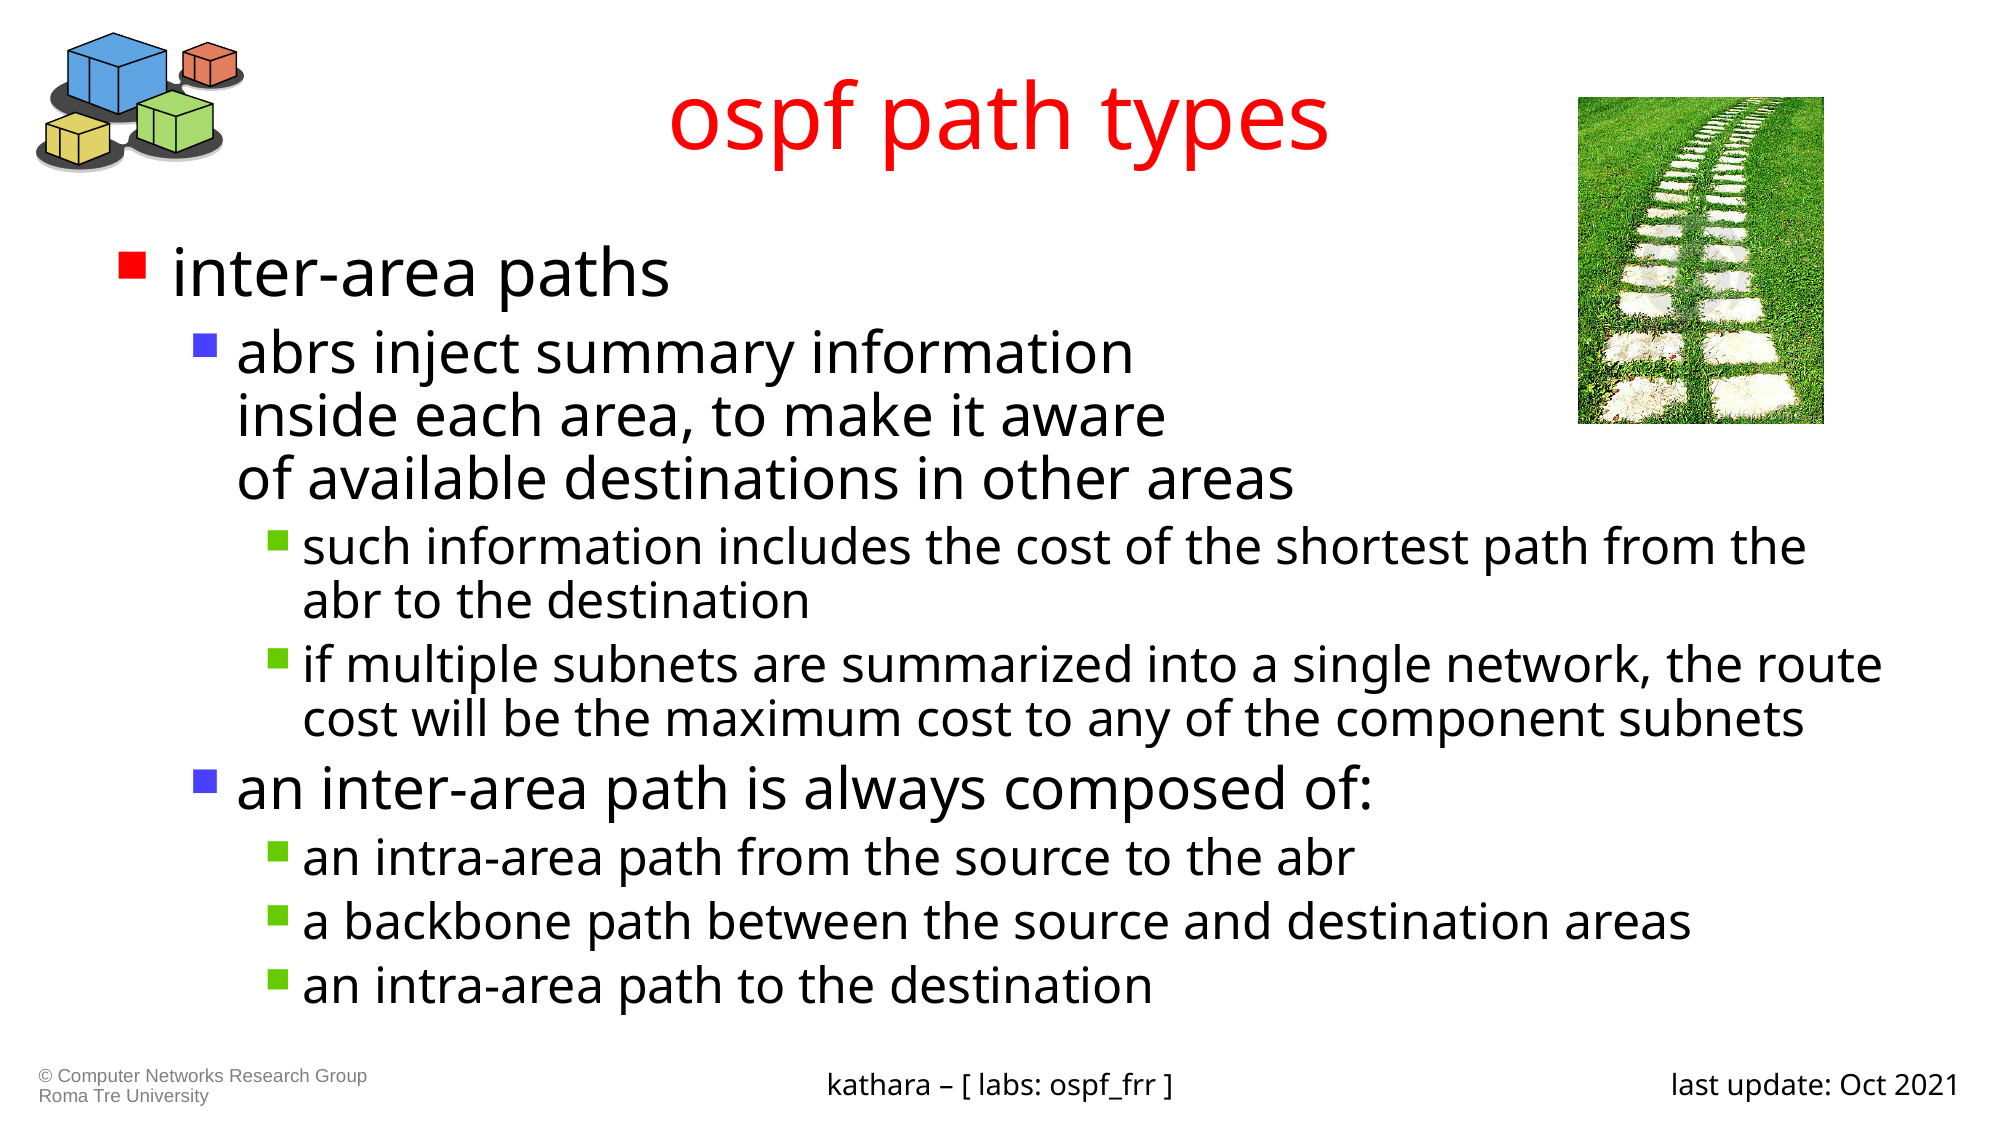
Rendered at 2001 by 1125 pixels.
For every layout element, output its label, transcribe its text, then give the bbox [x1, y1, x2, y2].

title ospf path types [99, 19, 1900, 207]
picture [36, 32, 99, 173]
list inter-area paths abrs inject summary information inside each area, to make it aware of available destinations in other areas such information includes the cost of the shortest path from the abr to the destination if multiple subnets are summarized into a single network, the route cost will be the maximum cost to any of the component subnets an inter-area path is always composed of: an intra-area path from the source to the abr a backbone path between the source and destination areas an intra-area path to the destination [99, 231, 1900, 1005]
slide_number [1519, 1058, 1977, 1114]
footer kathara – [ labs: ospf_frr ] [511, 1058, 1489, 1114]
picture [1578, 96, 1824, 424]
